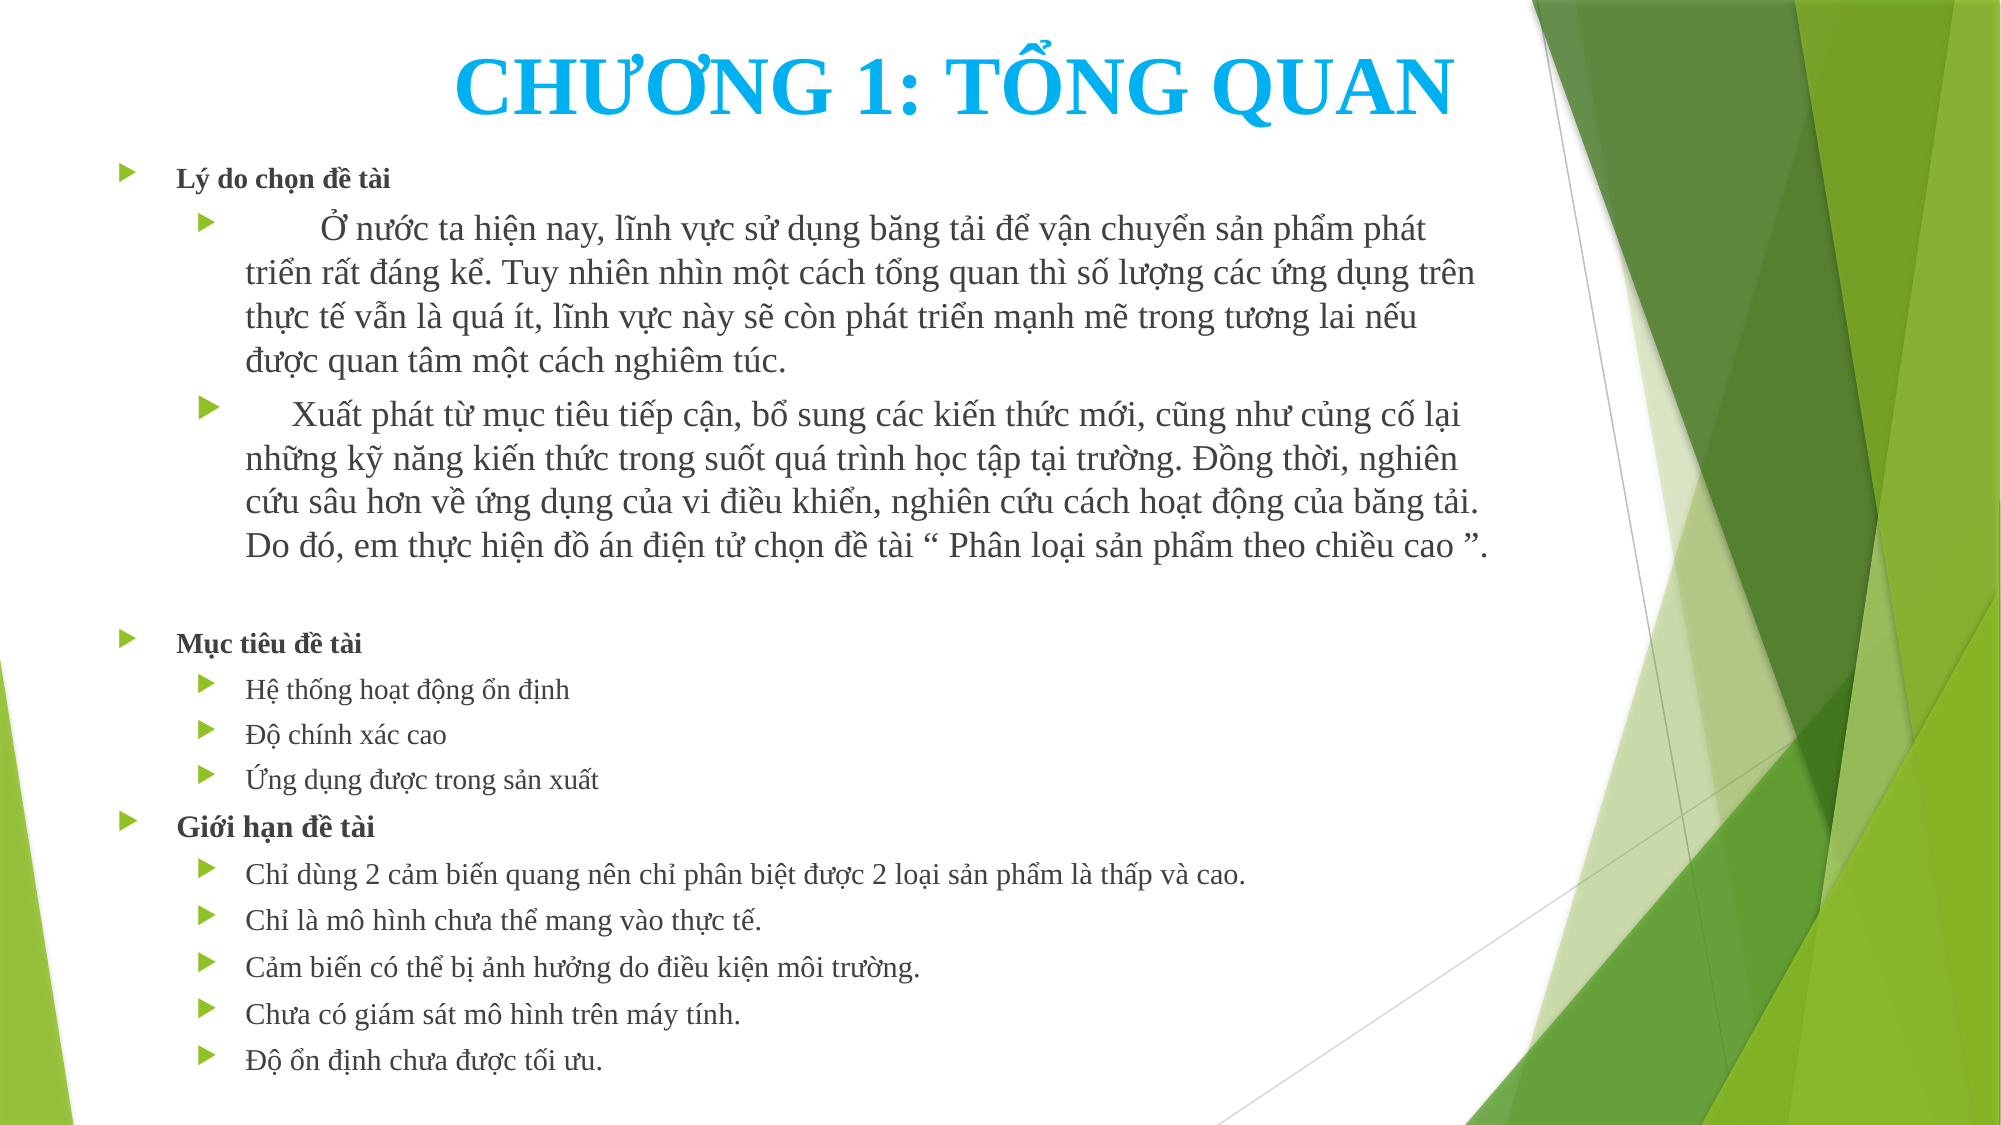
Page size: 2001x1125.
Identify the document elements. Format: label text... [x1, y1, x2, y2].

title CHƯƠNG 1: TỔNG QUAN [0, 23, 1910, 241]
list Lý do chọn đề tài Ở nước ta hiện nay, lĩnh vực sử dụng băng tải để vận chuyển sản phẩm phát triển rất đáng kể. Tuy nhiên nhìn một cách tổng quan thì số lượng các ứng dụng trên thực tế vẫn là quá ít, lĩnh vực này sẽ còn phát triển mạnh mẽ trong tương lai nếu được quan tâm một cách nghiêm túc. Xuất phát từ mục tiêu tiếp cận, bổ sung các kiến thức mới, cũng như củng cố lại những kỹ năng kiến thức trong suốt quá trình học tập tại trường. Đồng thời, nghiên cứu sâu hơn về ứng dụng của vi điều khiển, nghiên cứu cách hoạt động của băng tải. Do đó, em thực hiện đồ án điện tử chọn đề tài “ Phân loại sản phẩm theo chiều cao ”. Mục tiêu đề tài Hệ thống hoạt động ổn định Độ chính xác cao Ứng dụng được trong sản xuất Giới hạn đề tài Chỉ dùng 2 cảm biến quang nên chỉ phân biệt được 2 loại sản phẩm là thấp và cao. Chỉ là mô hình chưa thể mang vào thực tế. Cảm biến có thể bị ảnh hưởng do điều kiện môi trường. Chưa có giám sát mô hình trên máy tính. Độ ổn định chưa được tối ưu. [102, 151, 1513, 1114]
